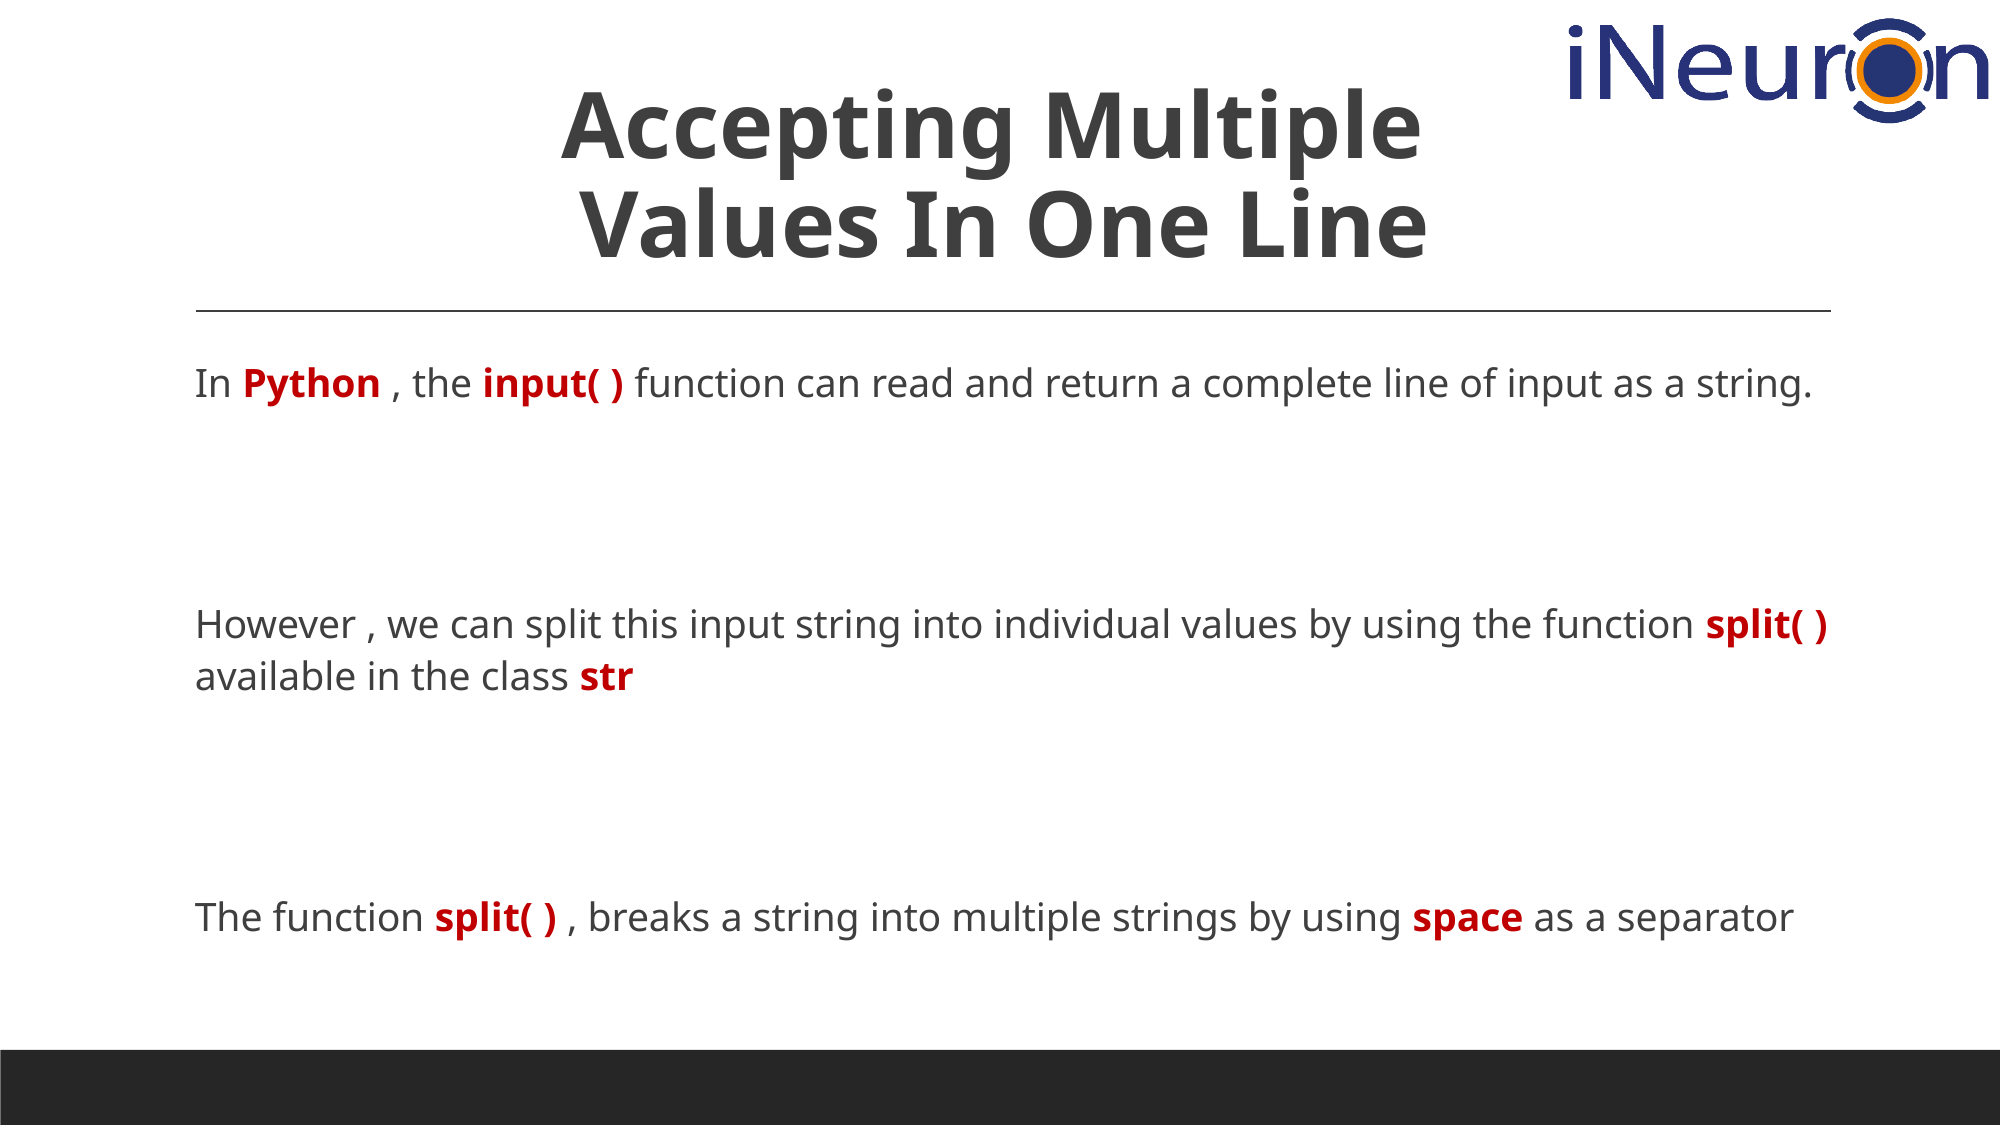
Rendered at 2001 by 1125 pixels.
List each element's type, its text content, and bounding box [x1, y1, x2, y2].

picture [1560, 7, 1997, 127]
title Accepting Multiple Values In One Line [180, 47, 1830, 285]
list In Python , the input( ) function can read and return a complete line of input as a string. However , we can split this input string into individual values by using the function split( ) available in the class str The function split( ) , breaks a string into multiple strings by using space as a separator [180, 345, 1830, 963]
